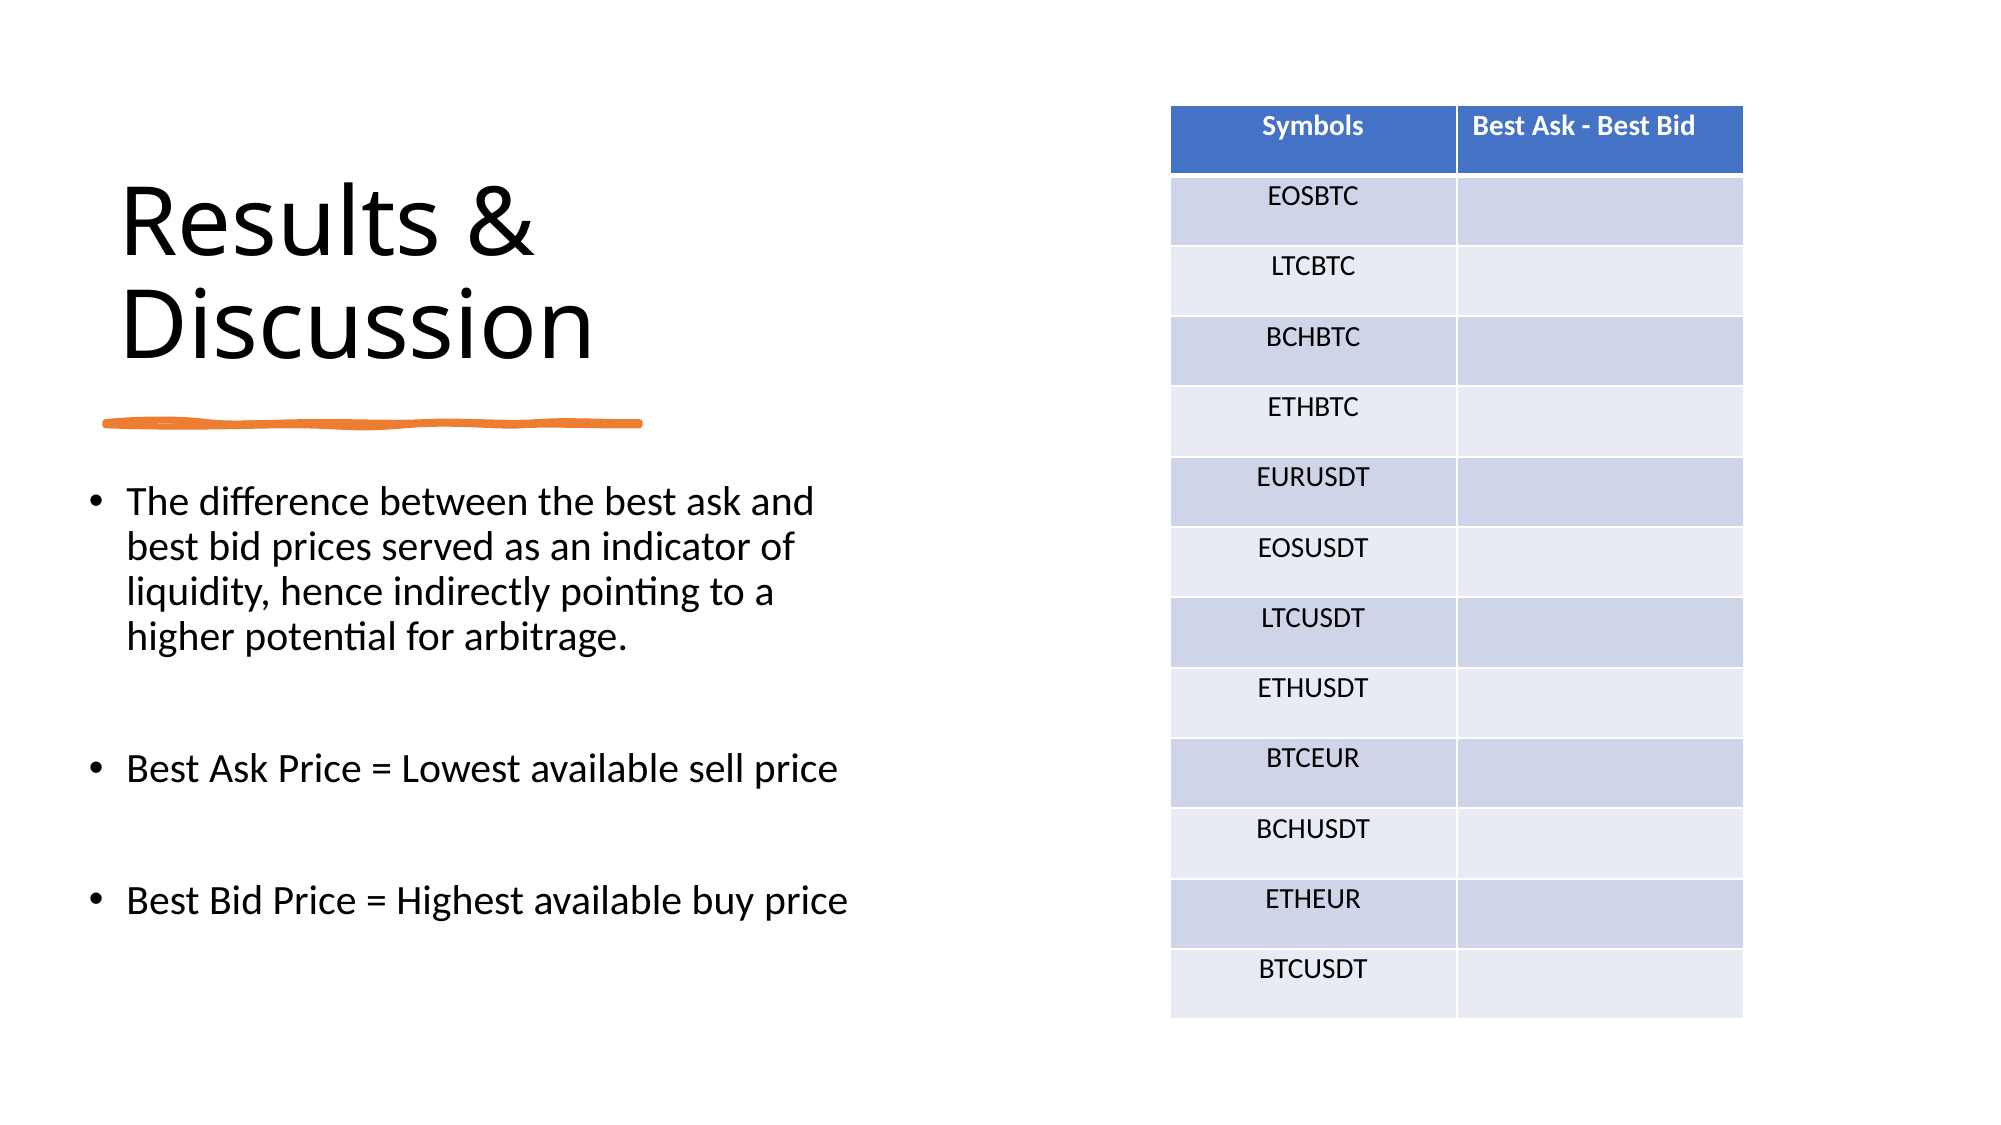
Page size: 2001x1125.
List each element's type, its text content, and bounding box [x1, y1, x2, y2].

title Results & Discussion [103, 104, 666, 387]
list The difference between the best ask and best bid prices served as an indicator of liquidity, hence indirectly pointing to a higher potential for arbitrage. Best Ask Price = Lowest available sell price Best Bid Price = Highest available buy price [73, 472, 870, 1077]
text_box [0, 0, 2000, 1125]
text_box [104, 418, 641, 429]
